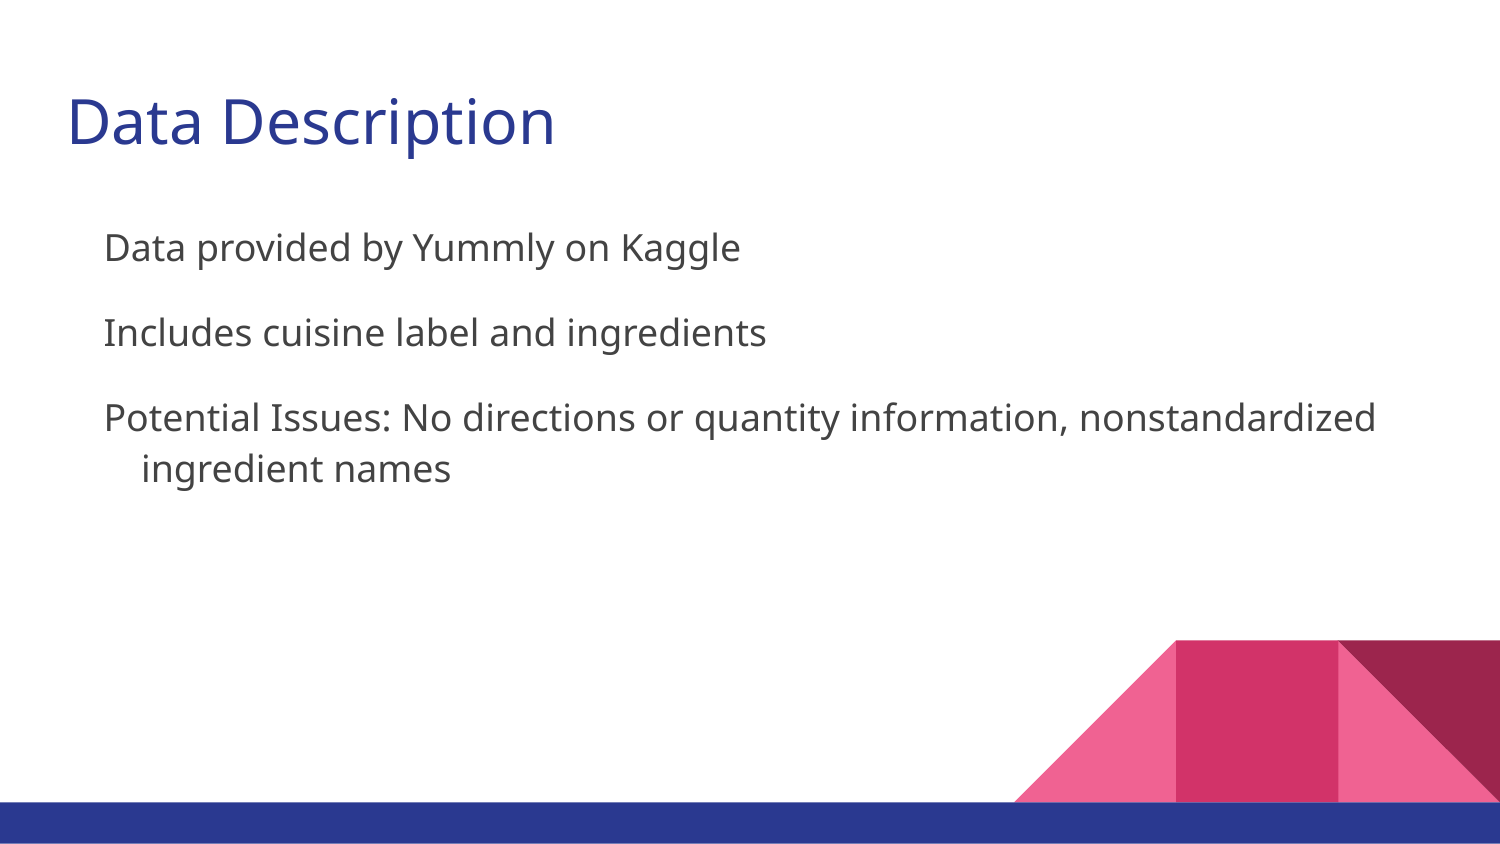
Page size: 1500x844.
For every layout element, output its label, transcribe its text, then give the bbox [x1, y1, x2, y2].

title Data Description [51, 67, 1449, 167]
list Data provided by Yummly on Kaggle Includes cuisine label and ingredients Potential Issues: No directions or quantity information, nonstandardized ingredient names [51, 201, 1449, 750]
